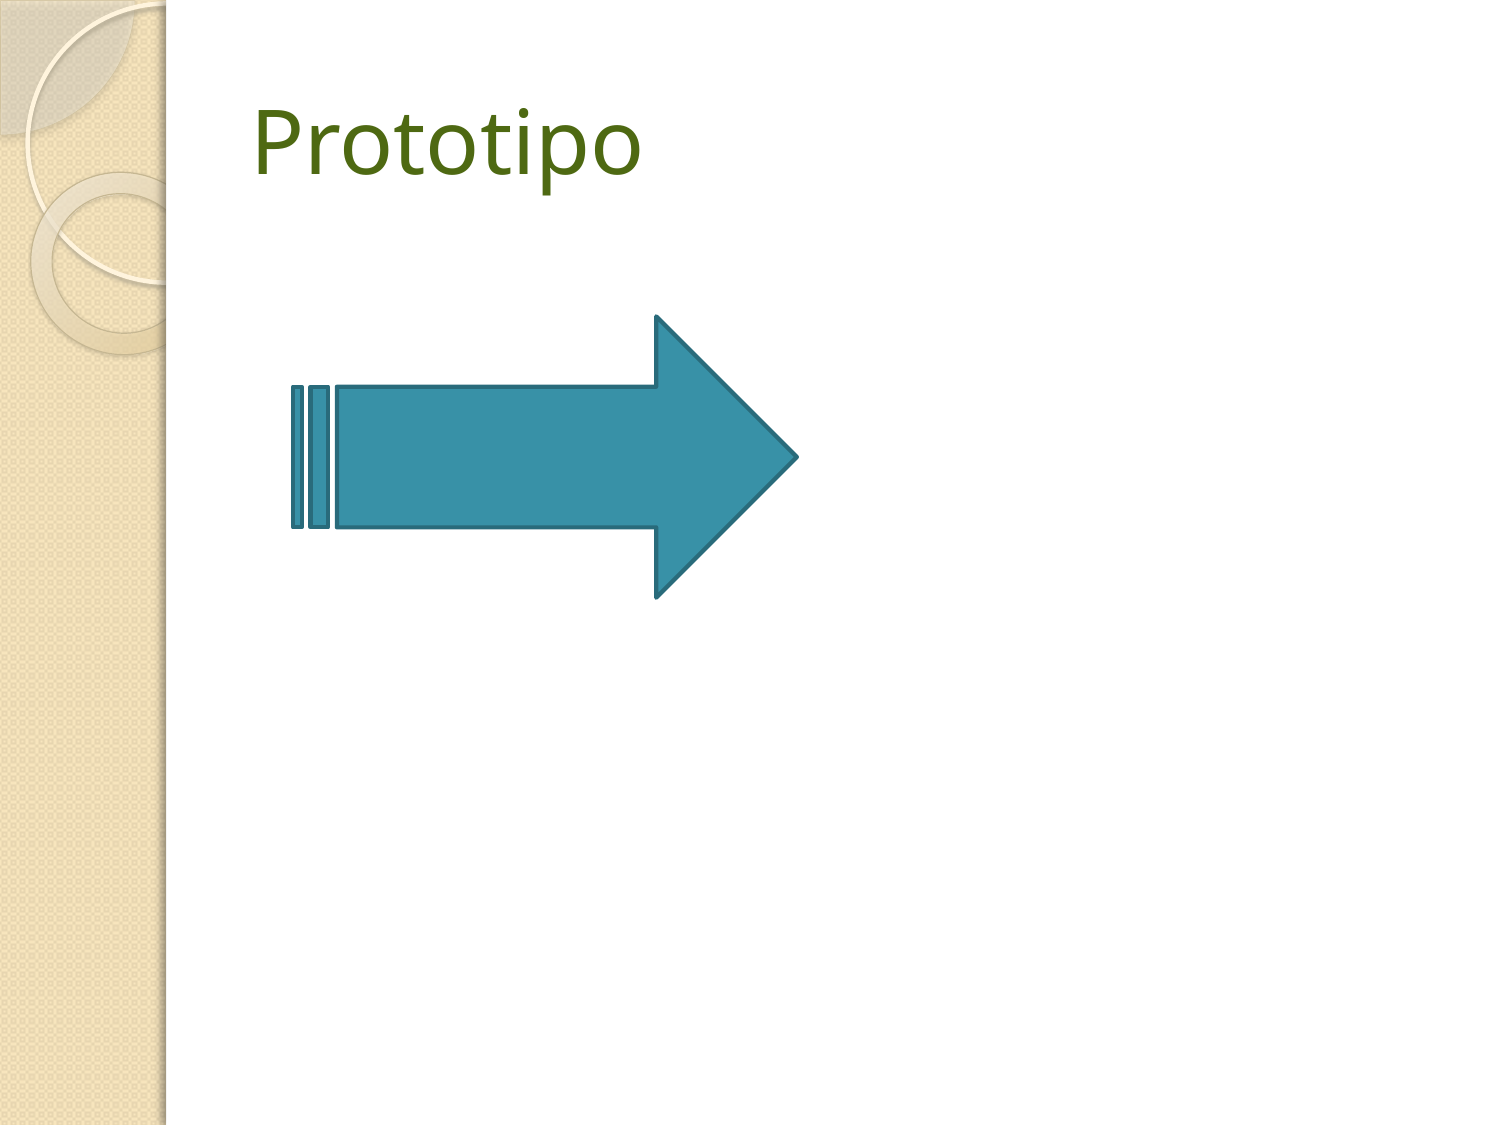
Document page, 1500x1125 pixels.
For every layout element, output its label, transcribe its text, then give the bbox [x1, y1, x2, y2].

text_box [291, 385, 304, 529]
title Prototipo [235, 45, 1466, 233]
text_box [308, 385, 330, 529]
text_box [334, 314, 799, 600]
